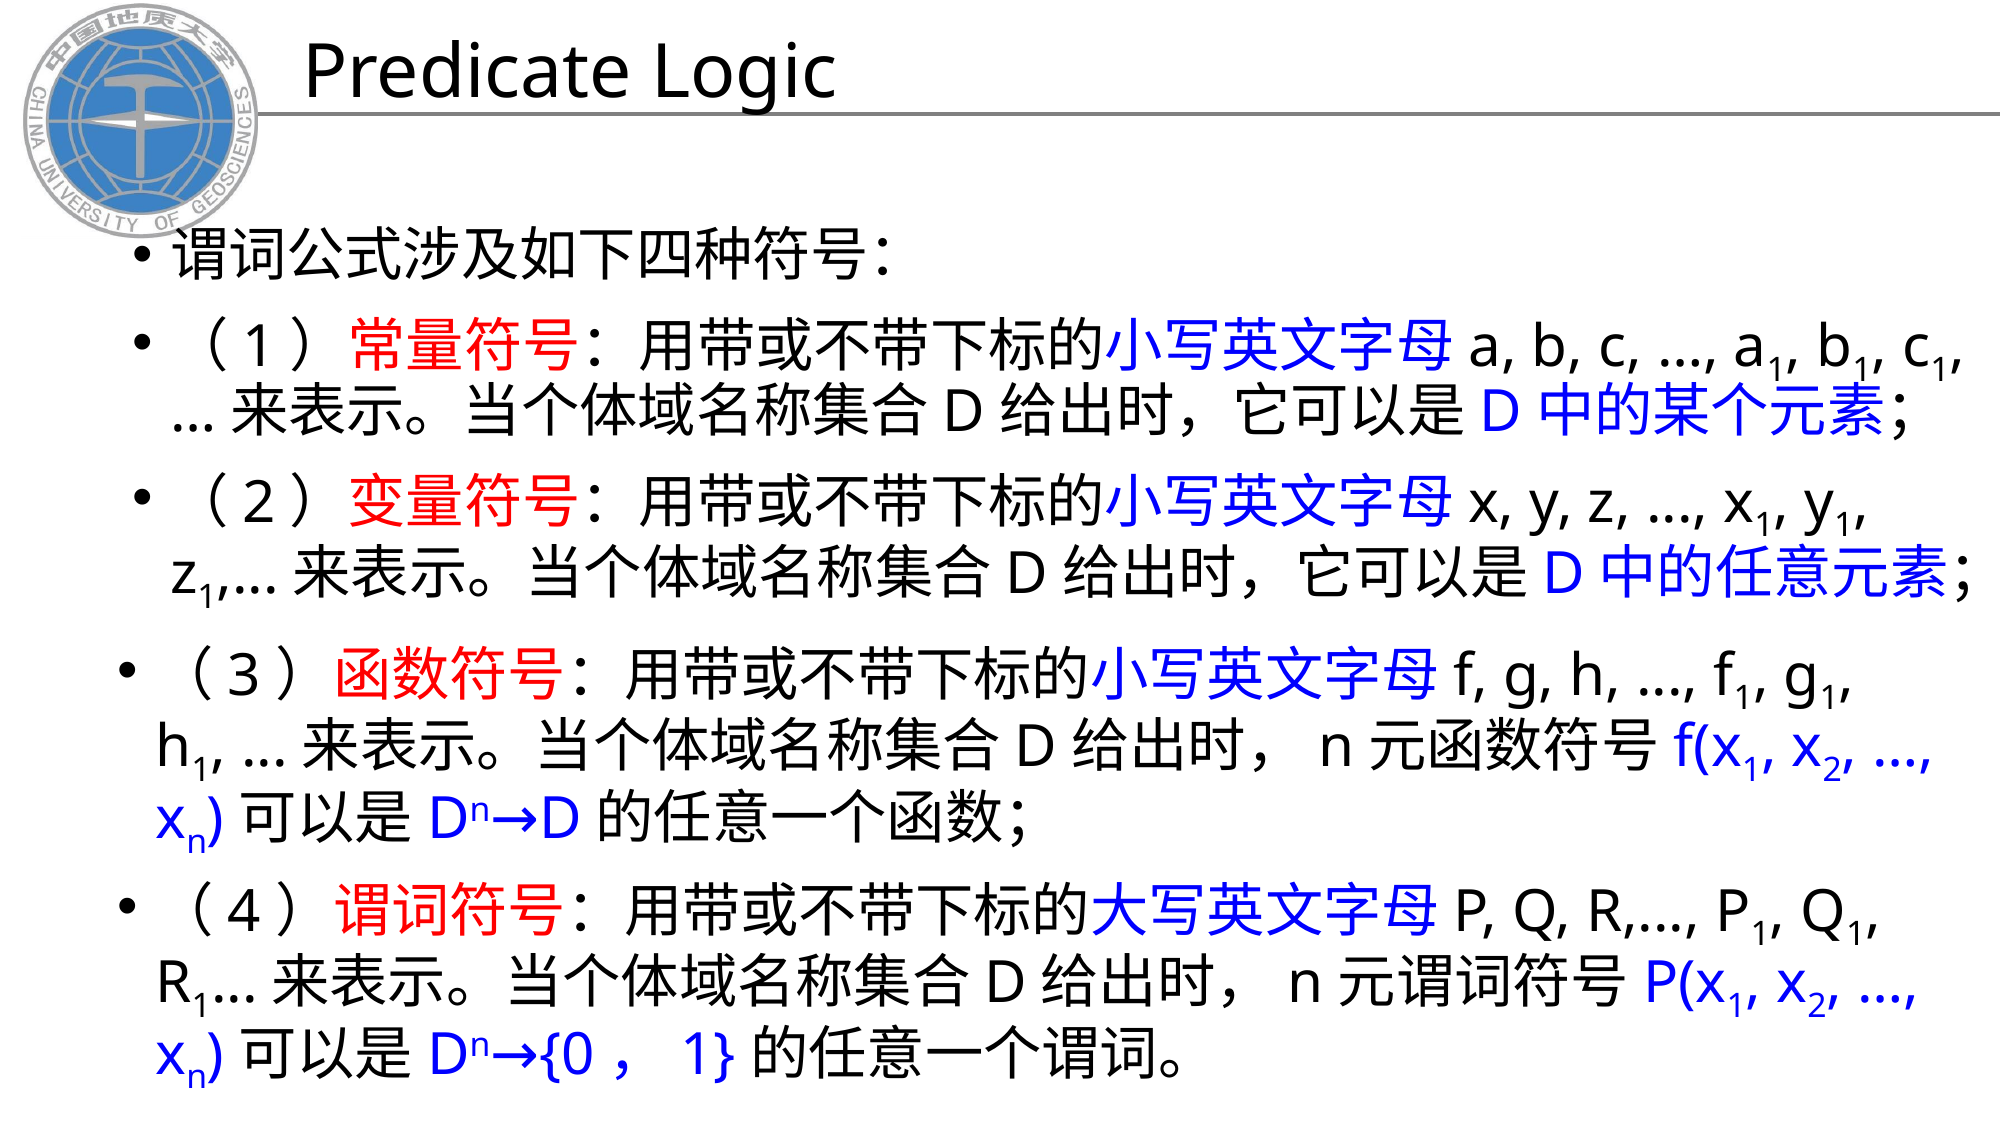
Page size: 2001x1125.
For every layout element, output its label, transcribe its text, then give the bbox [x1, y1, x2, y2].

text_box 谓词公式涉及如下四种符号： （1）常量符号：用带或不带下标的小写英文字母a, b, c, …, a1, b1, c1, …来表示。当个体域名称集合D给出时，它可以是D中的某个元素； （2）变量符号：用带或不带下标的小写英文字母x, y, z, ..., x1, y1, z1,...来表示。当个体域名称集合D给出时，它可以是D中的任意元素； [117, 218, 2000, 630]
picture [21, 3, 258, 239]
text_box （3）函数符号：用带或不带下标的小写英文字母f, g, h, ..., f1, g1, h1, ...来表示。当个体域名称集合D给出时，n元函数符号f(x1, x2, …, xn)可以是Dn→D的任意一个函数； （4）谓词符号：用带或不带下标的大写英文字母P, Q, R,..., P1, Q1, R1...来表示。当个体域名称集合D给出时，n元谓词符号P(x1, x2, …, xn)可以是Dn→{0，1}的任意一个谓词。 [103, 630, 2000, 1125]
text_box Predicate Logic [287, 15, 1233, 120]
